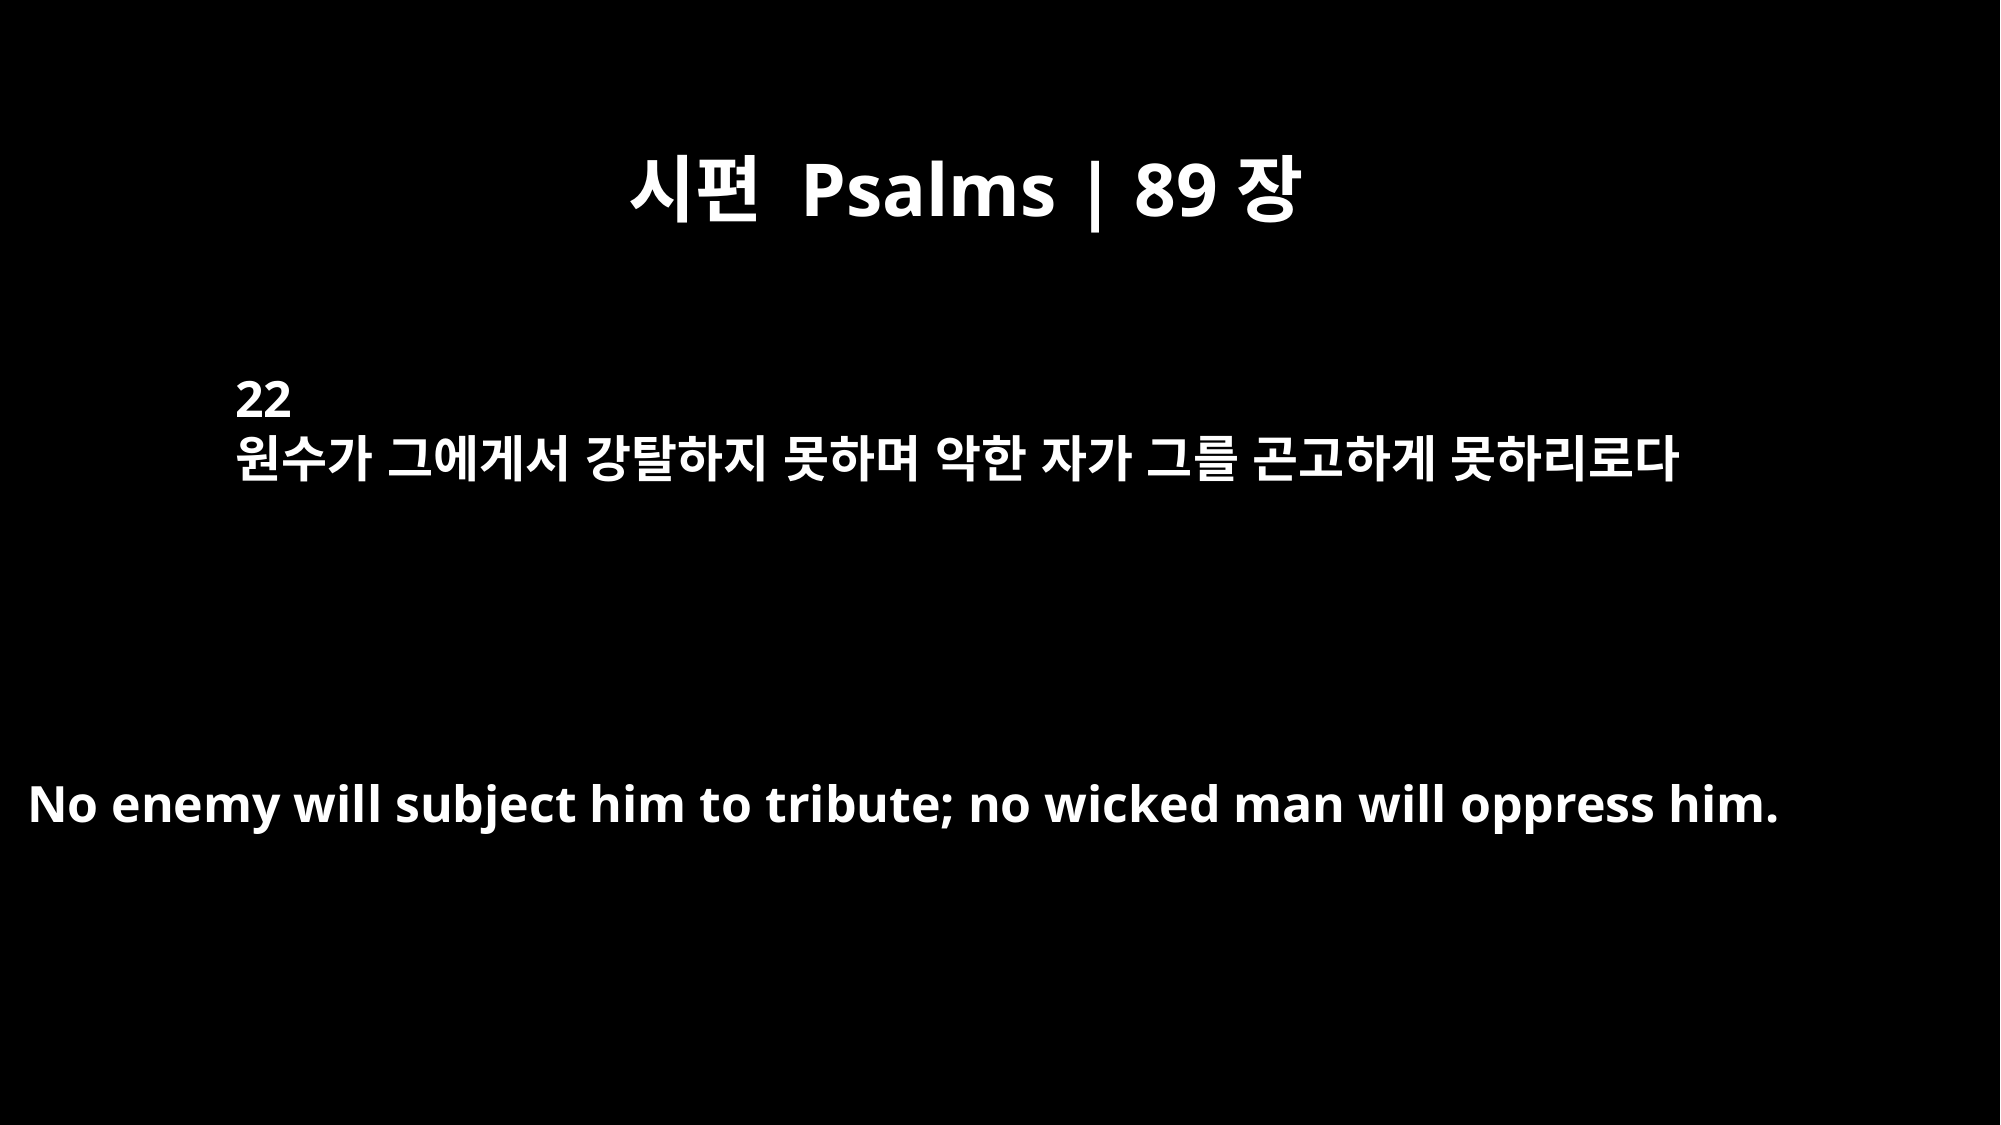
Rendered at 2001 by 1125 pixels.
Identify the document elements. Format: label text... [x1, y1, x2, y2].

text_box 22 원수가 그에게서 강탈하지 못하며 악한 자가 그를 곤고하게 못하리로다 [220, 359, 1697, 495]
text_box 시편 Psalms | 89장 [613, 136, 1319, 239]
text_box No enemy will subject him to tribute; no wicked man will oppress him. [12, 764, 1796, 840]
